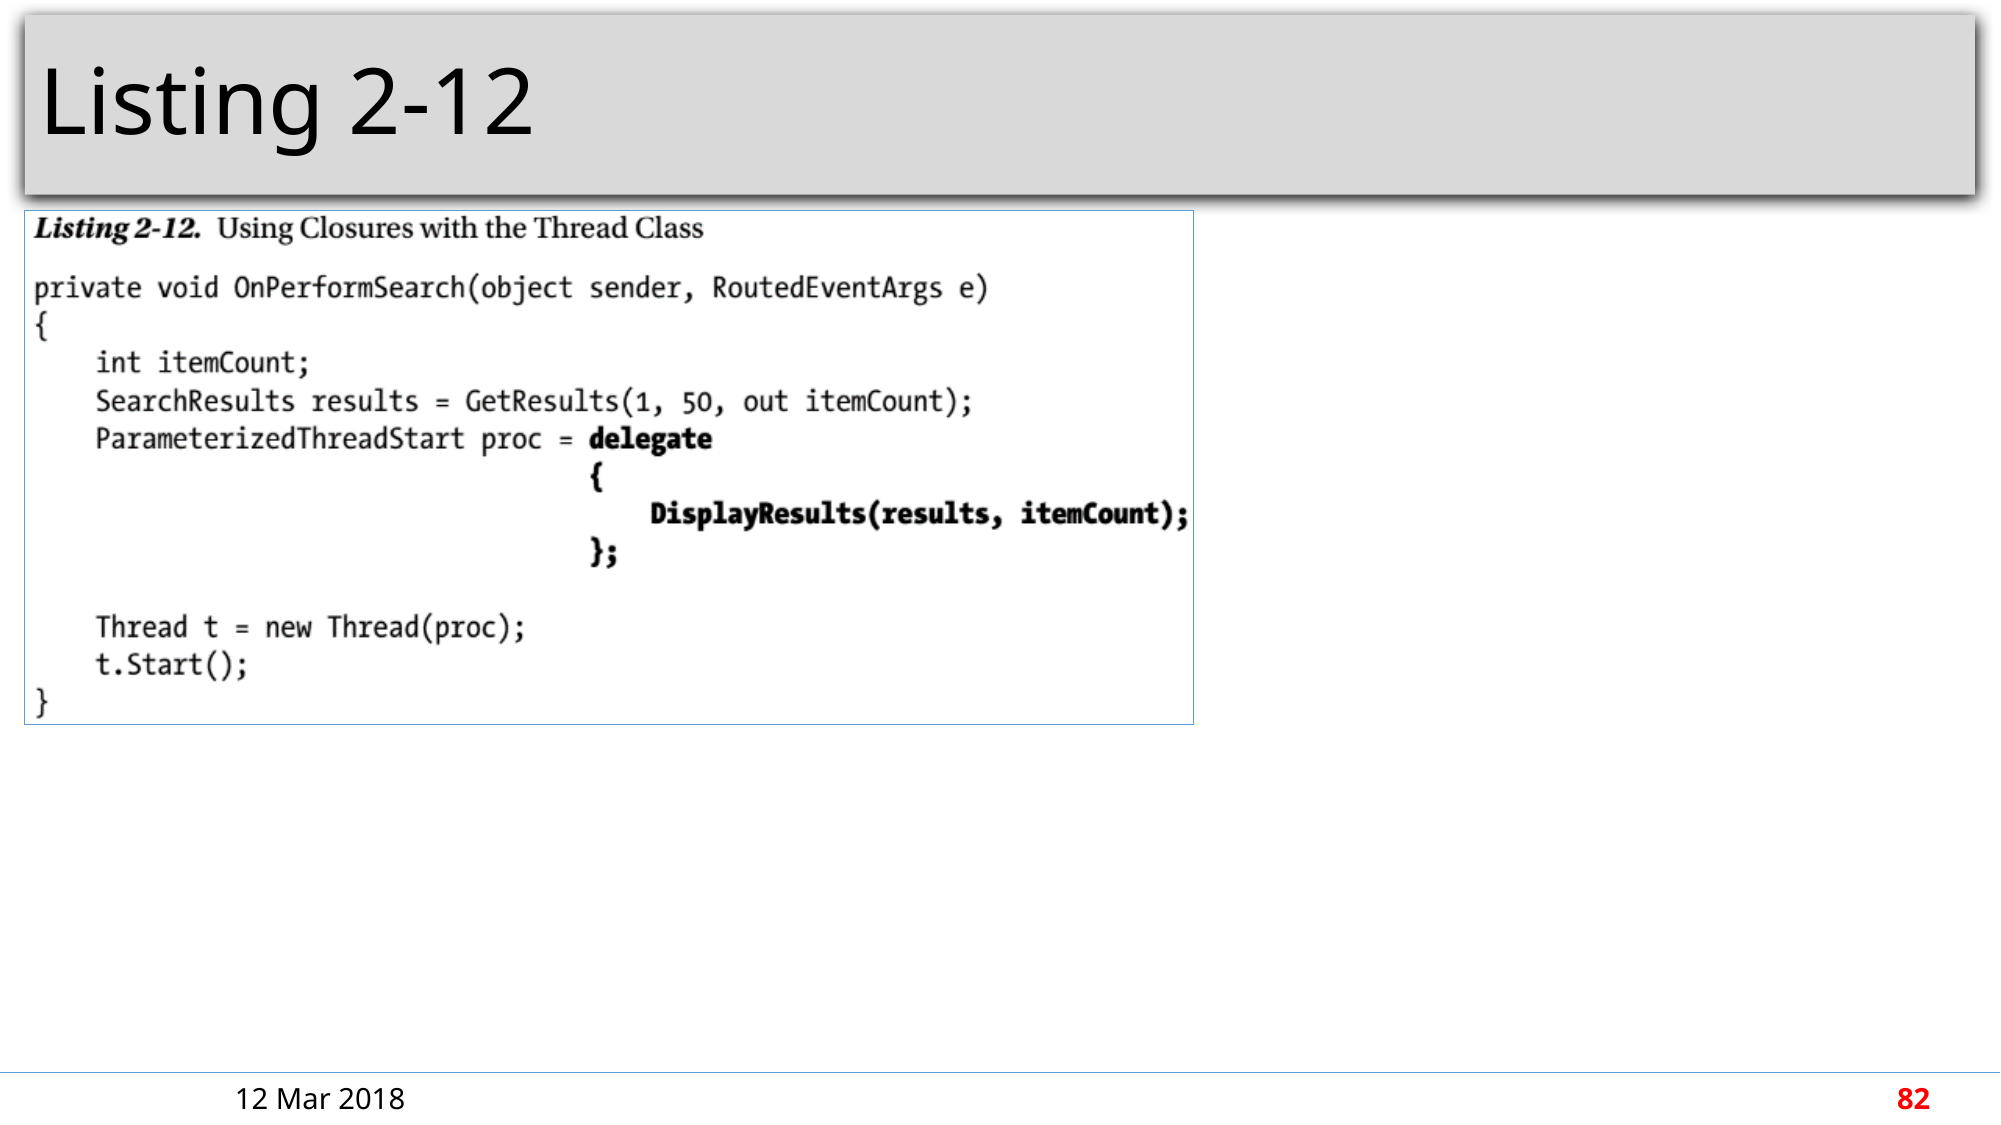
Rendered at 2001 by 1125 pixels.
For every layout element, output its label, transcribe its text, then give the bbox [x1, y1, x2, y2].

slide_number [220, 1072, 671, 1115]
title Listing 2-12 [24, 14, 1975, 195]
picture [24, 210, 1194, 725]
slide_number 82 [1495, 1072, 1946, 1115]
